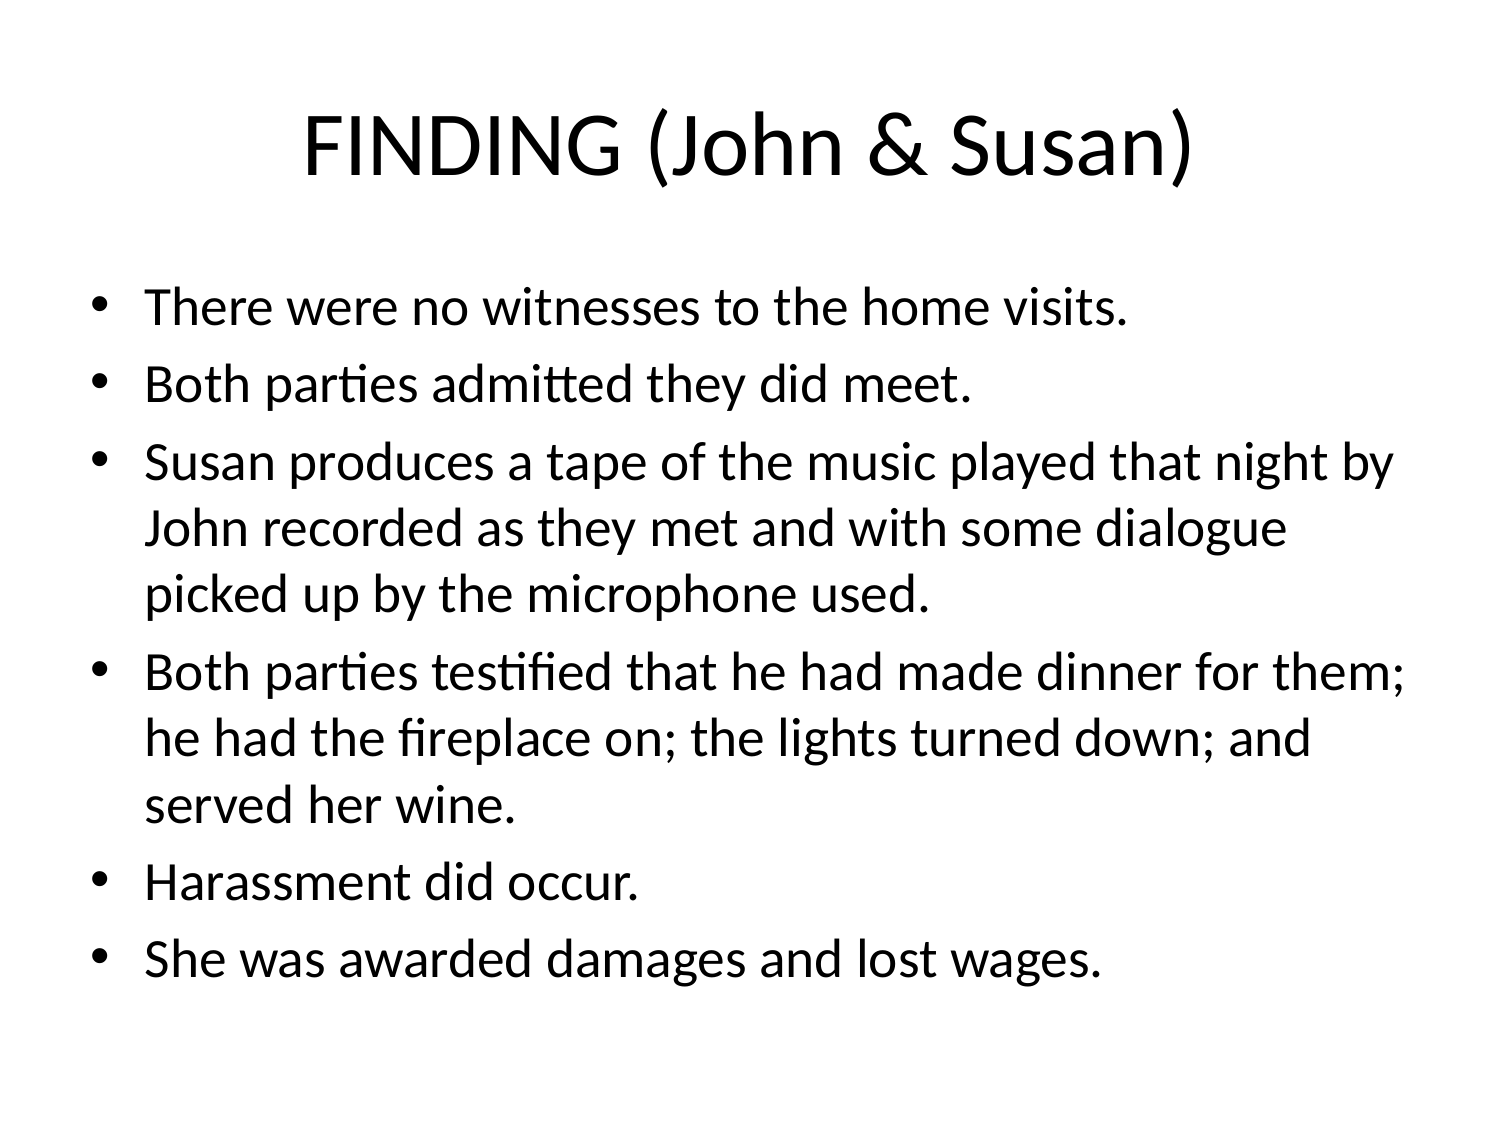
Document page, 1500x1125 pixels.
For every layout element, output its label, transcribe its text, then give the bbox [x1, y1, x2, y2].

title FINDING (John & Susan) [75, 45, 1425, 233]
list There were no witnesses to the home visits. Both parties admitted they did meet. Susan produces a tape of the music played that night by John recorded as they met and with some dialogue picked up by the microphone used. Both parties testified that he had made dinner for them; he had the fireplace on; the lights turned down; and served her wine. Harassment did occur. She was awarded damages and lost wages. [75, 262, 1425, 1005]
